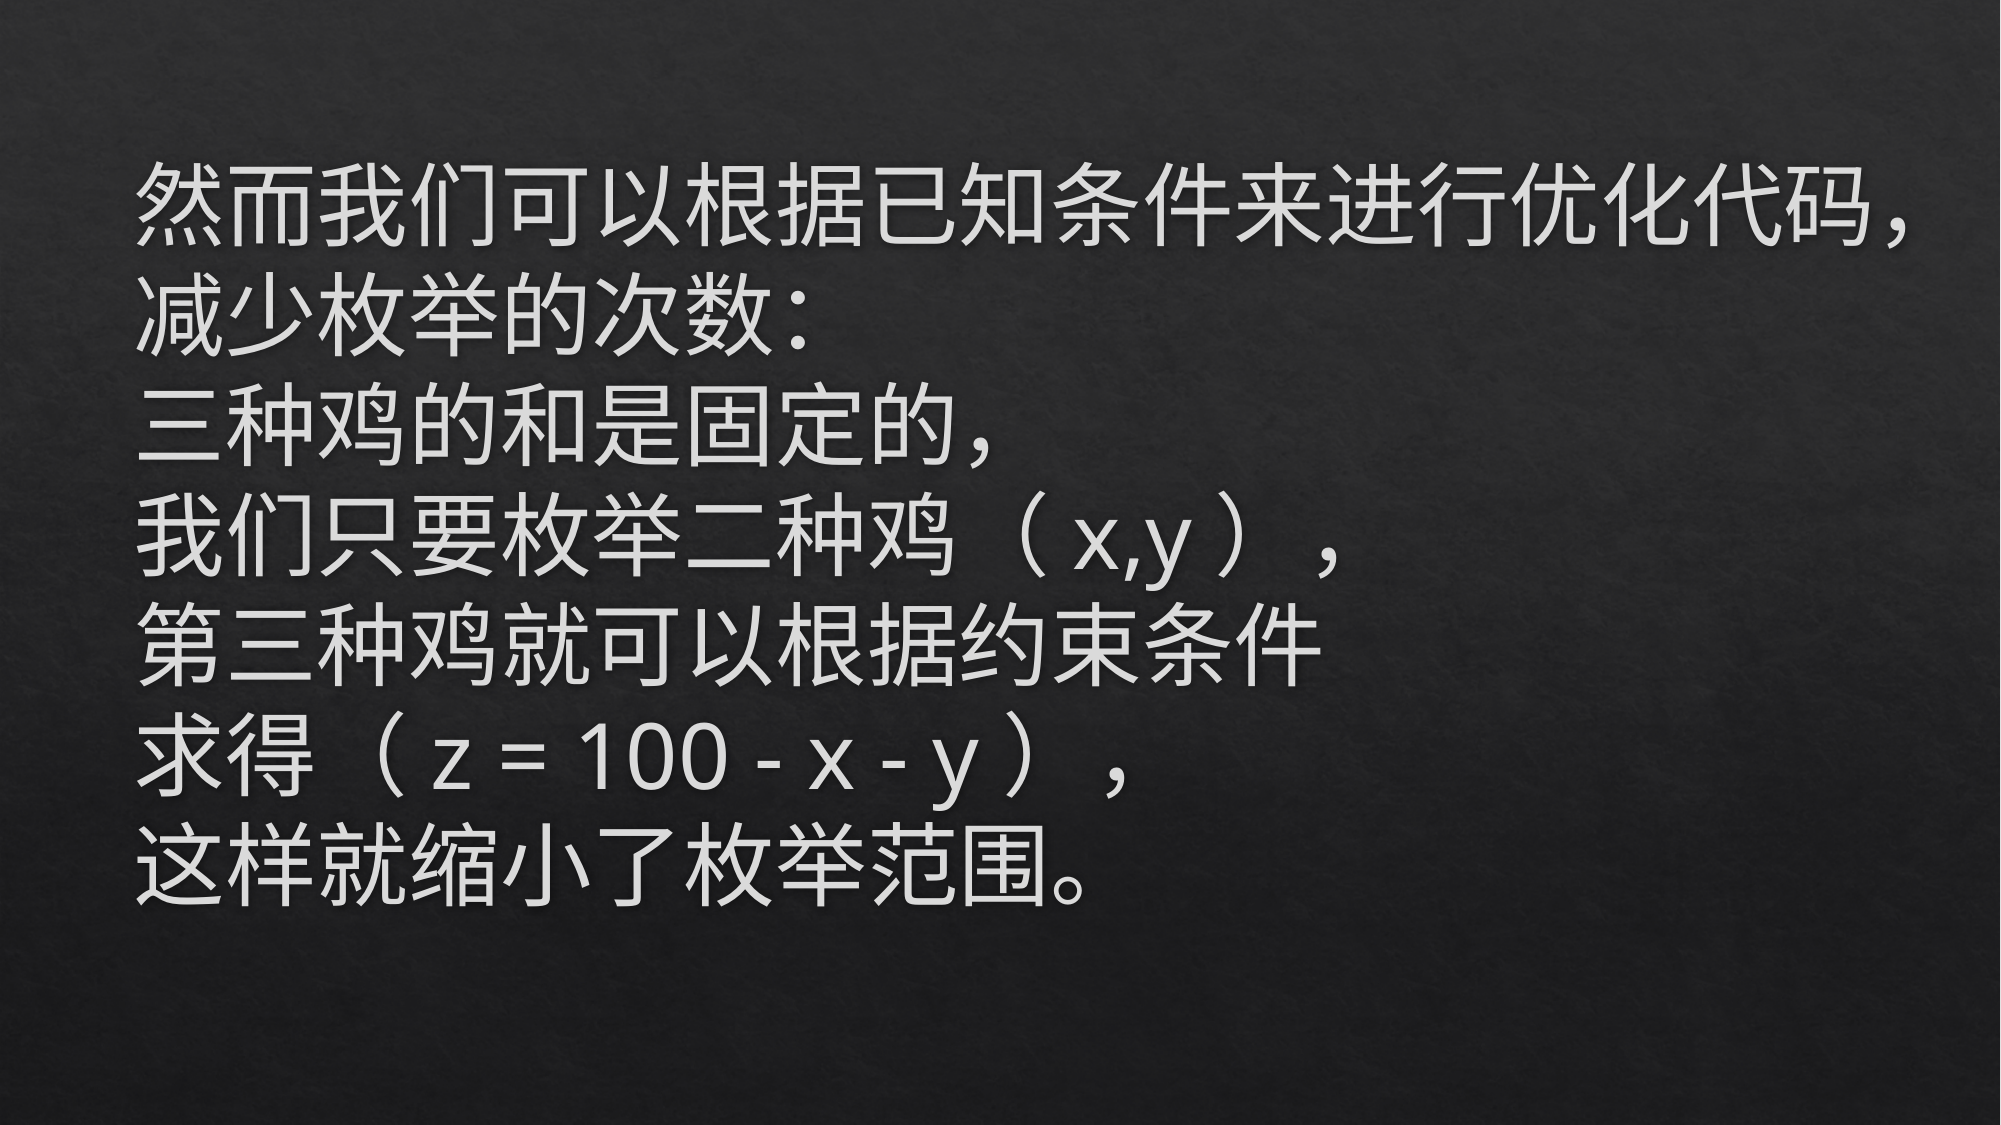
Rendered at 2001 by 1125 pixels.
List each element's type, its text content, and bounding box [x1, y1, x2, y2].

title 然而我们可以根据已知条件来进行优化代码， 减少枚举的次数： 三种鸡的和是固定的， 我们只要枚举二种鸡（x,y）， 第三种鸡就可以根据约束条件 求得（z = 100 - x - y）， 这样就缩小了枚举范围。 [118, 140, 2000, 926]
